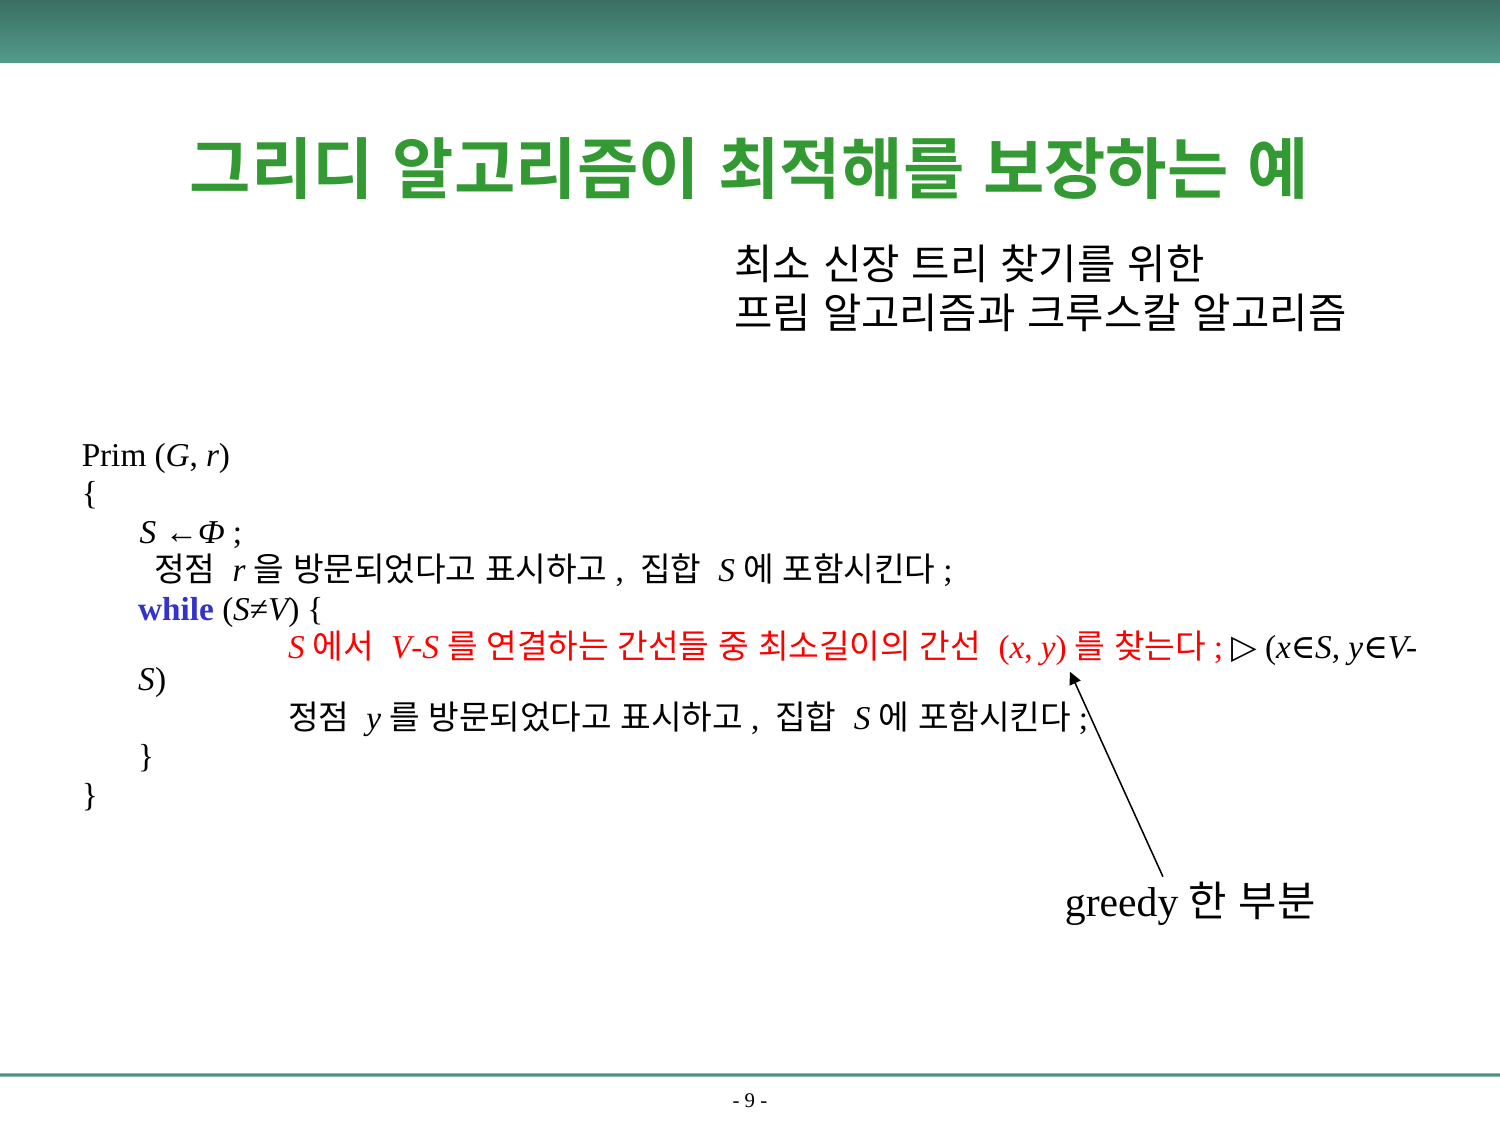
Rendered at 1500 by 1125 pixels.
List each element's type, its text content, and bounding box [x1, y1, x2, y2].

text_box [1069, 671, 1164, 877]
text_box Prim (G, r) { S ←Ф ; 정점 r을 방문되었다고 표시하고, 집합 S에 포함시킨다; while (S≠V) { S에서 V-S를 연결하는 간선들 중 최소길이의 간선 (x, y)를 찾는다; ▷ (x∈S, y∈V-S) 정점 y를 방문되었다고 표시하고, 집합 S에 포함시킨다; } } [66, 433, 1455, 831]
text_box greedy한 부분 [1050, 876, 1332, 932]
title 그리디 알고리즘이 최적해를 보장하는 예 [112, 72, 1388, 261]
text_box 최소 신장 트리 찾기를 위한 프림 알고리즘과 크루스칼 알고리즘 [719, 240, 1363, 344]
